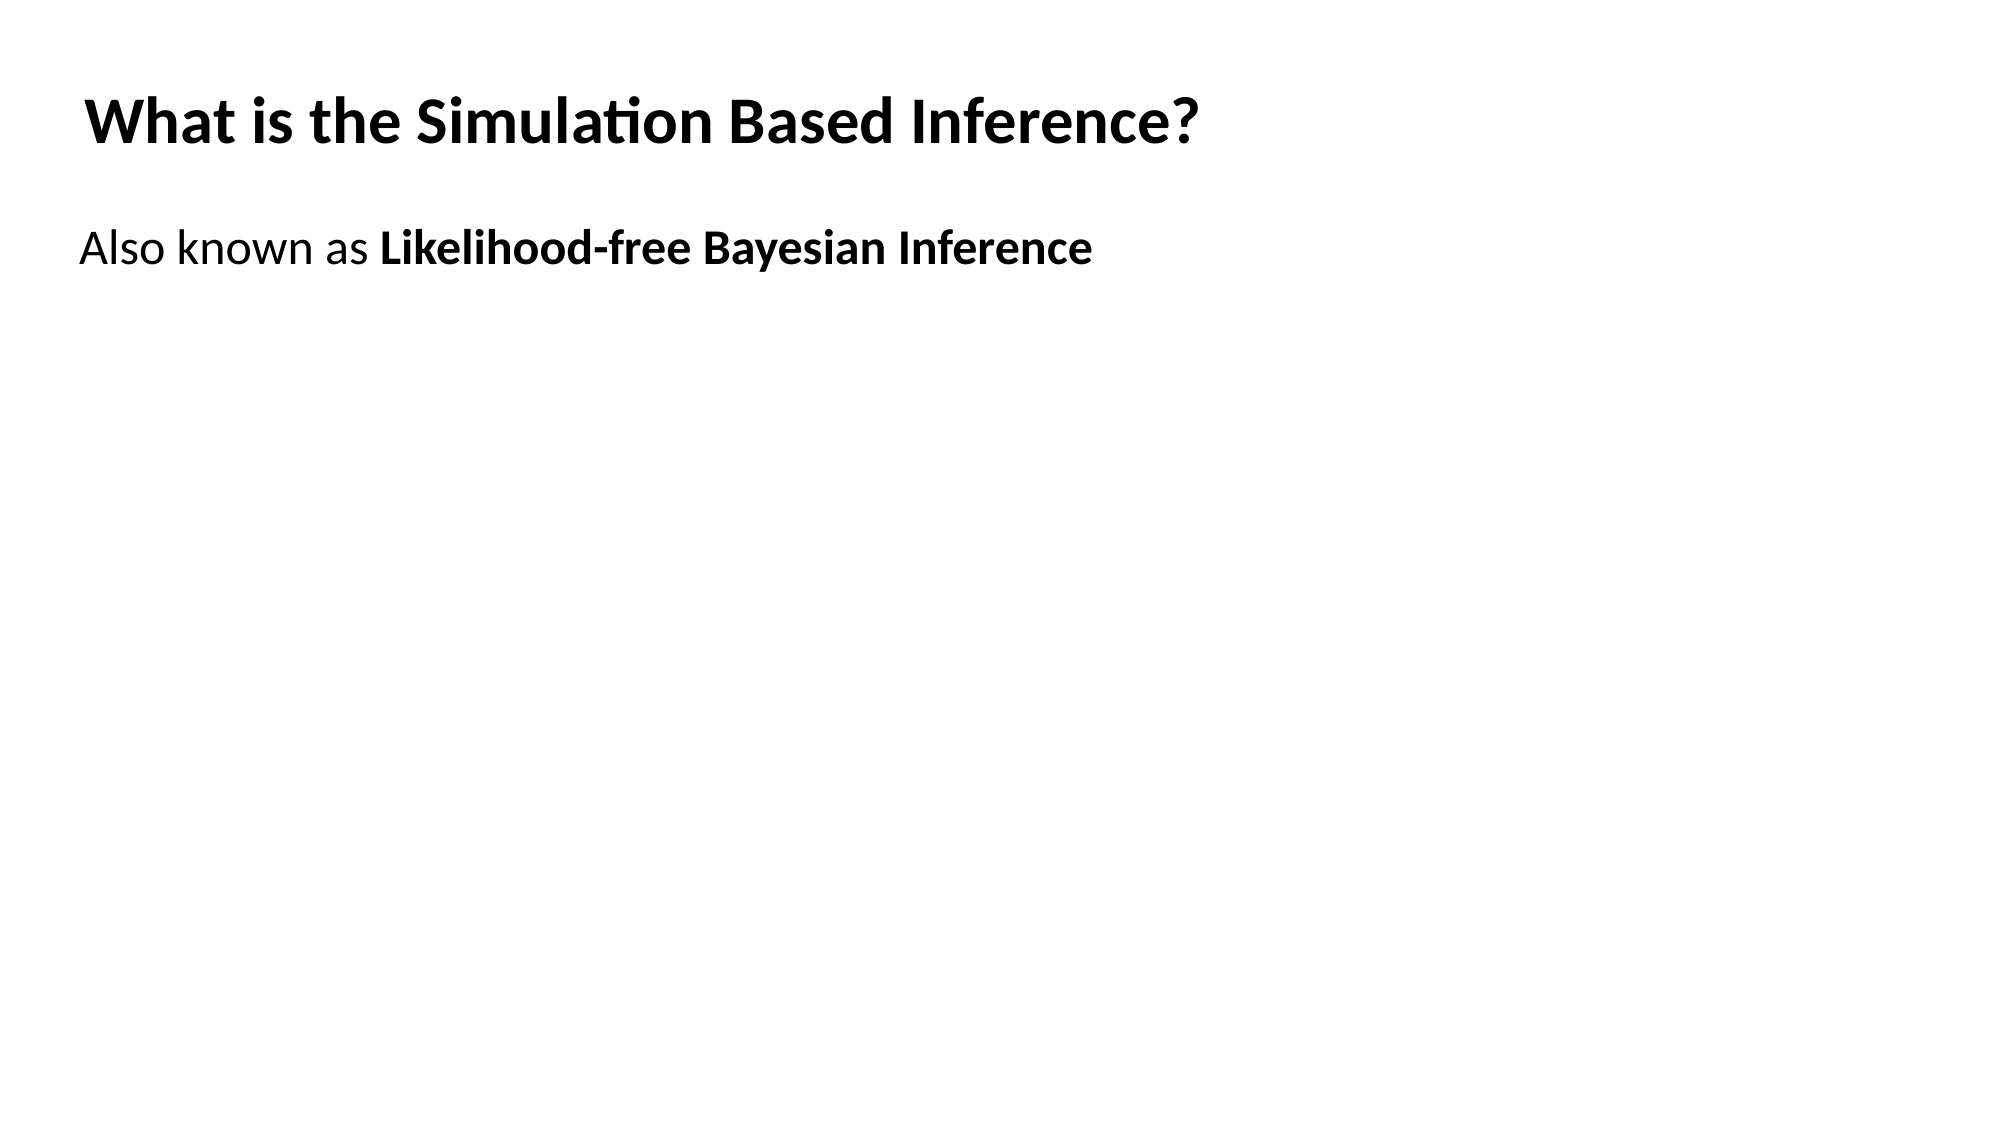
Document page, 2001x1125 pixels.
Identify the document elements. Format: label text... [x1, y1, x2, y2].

text_box What is the Simulation Based Inference? [69, 69, 1218, 165]
text_box Also known as Likelihood-free Bayesian Inference [64, 207, 1314, 283]
